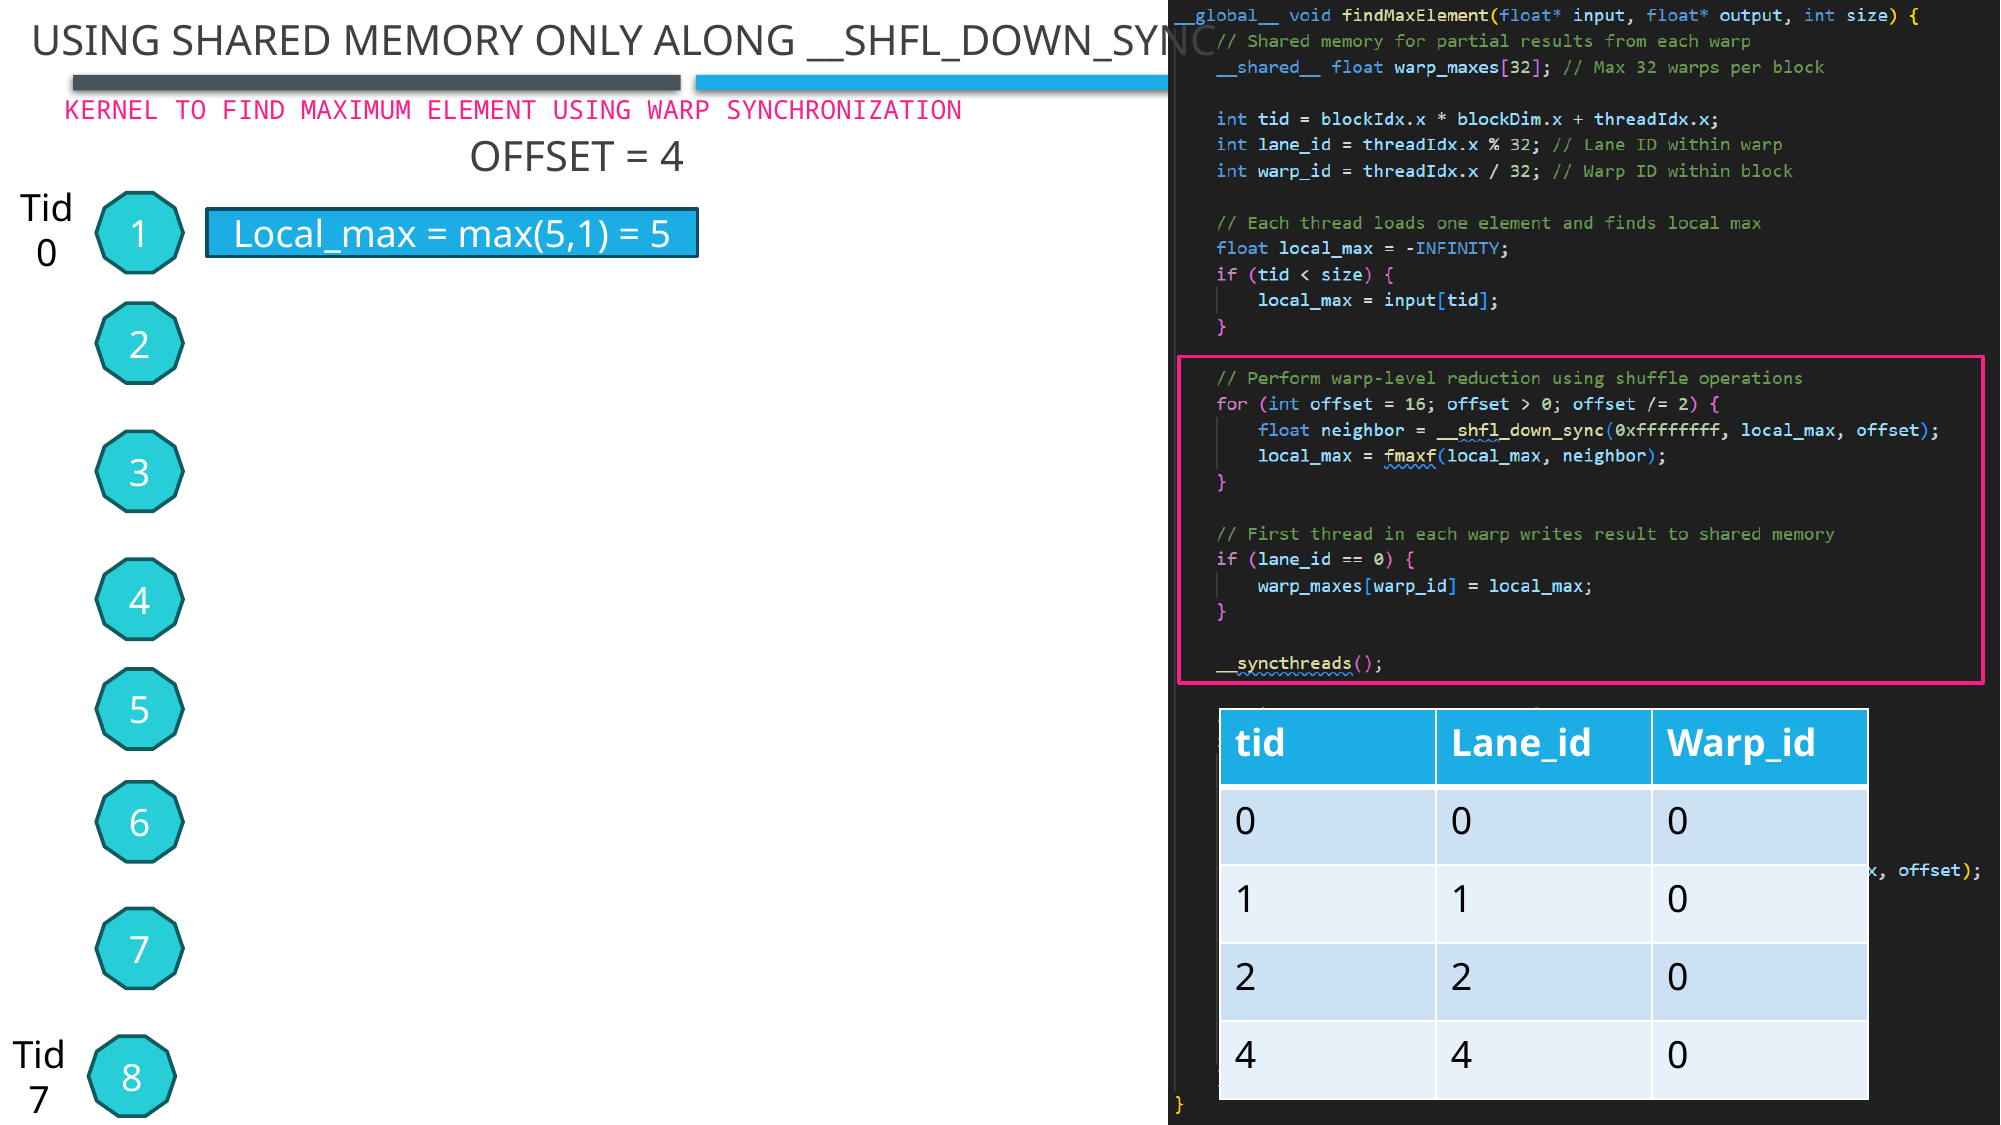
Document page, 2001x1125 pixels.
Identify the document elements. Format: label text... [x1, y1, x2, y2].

text_box offset = 4 [0, 115, 1162, 187]
picture [1167, 0, 2000, 1125]
text_box 1 [97, 190, 185, 275]
text_box Local_max = max(5,1) = 5 [205, 207, 699, 258]
text_box 4 [94, 557, 185, 642]
text_box 2 [94, 301, 185, 385]
text_box 7 [94, 906, 185, 991]
title Using Shared Memory only along __shfl_down_sync [15, 0, 1165, 72]
text_box 5 [94, 667, 185, 751]
text_box 6 [94, 780, 185, 864]
text_box 3 [94, 429, 185, 514]
text_box Tid 0 [0, 187, 97, 282]
text_box 8 [89, 1034, 178, 1118]
text_box Tid 7 [0, 1023, 89, 1125]
text_box Kernel to find maximum element using warp synchronization [49, 61, 1023, 115]
